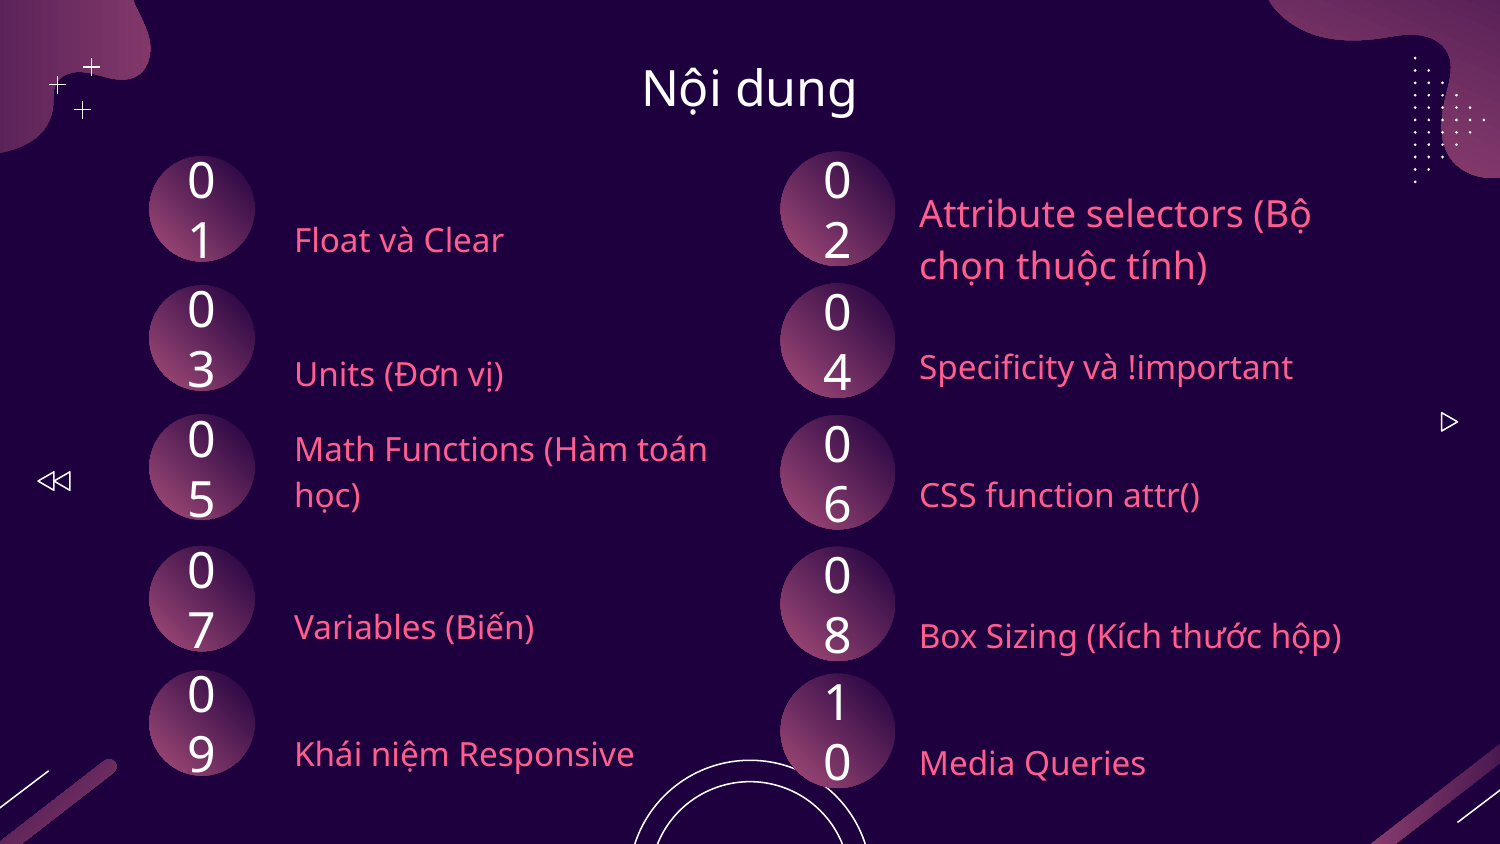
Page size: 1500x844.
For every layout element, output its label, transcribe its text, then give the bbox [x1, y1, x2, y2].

text_box 04 [780, 283, 895, 398]
text_box 01 [149, 156, 255, 262]
text_box 09 [149, 670, 255, 776]
subtitle Units (Đơn vị) [279, 264, 757, 408]
text_box 06 [780, 415, 895, 530]
text_box 07 [149, 546, 255, 652]
subtitle Specificity và !important [904, 287, 1382, 402]
subtitle Attribute selectors (Bộ chọn thuộc tính) [904, 192, 1382, 287]
text_box 10 [780, 673, 895, 788]
text_box 08 [780, 546, 895, 661]
text_box Khái niệm Responsive [279, 682, 757, 788]
subtitle Math Functions (Hàm toán học) [279, 423, 757, 529]
text_box Media Queries [904, 682, 1382, 798]
text_box Box Sizing (Kích thước hộp) [904, 555, 1382, 671]
subtitle Float và Clear [279, 169, 757, 264]
text_box 05 [149, 414, 255, 520]
text_box 02 [780, 151, 895, 266]
title Nội dung [118, 41, 1382, 136]
text_box 03 [149, 285, 255, 391]
subtitle CSS function attr() [904, 415, 1382, 530]
text_box Variables (Biến) [279, 555, 757, 661]
